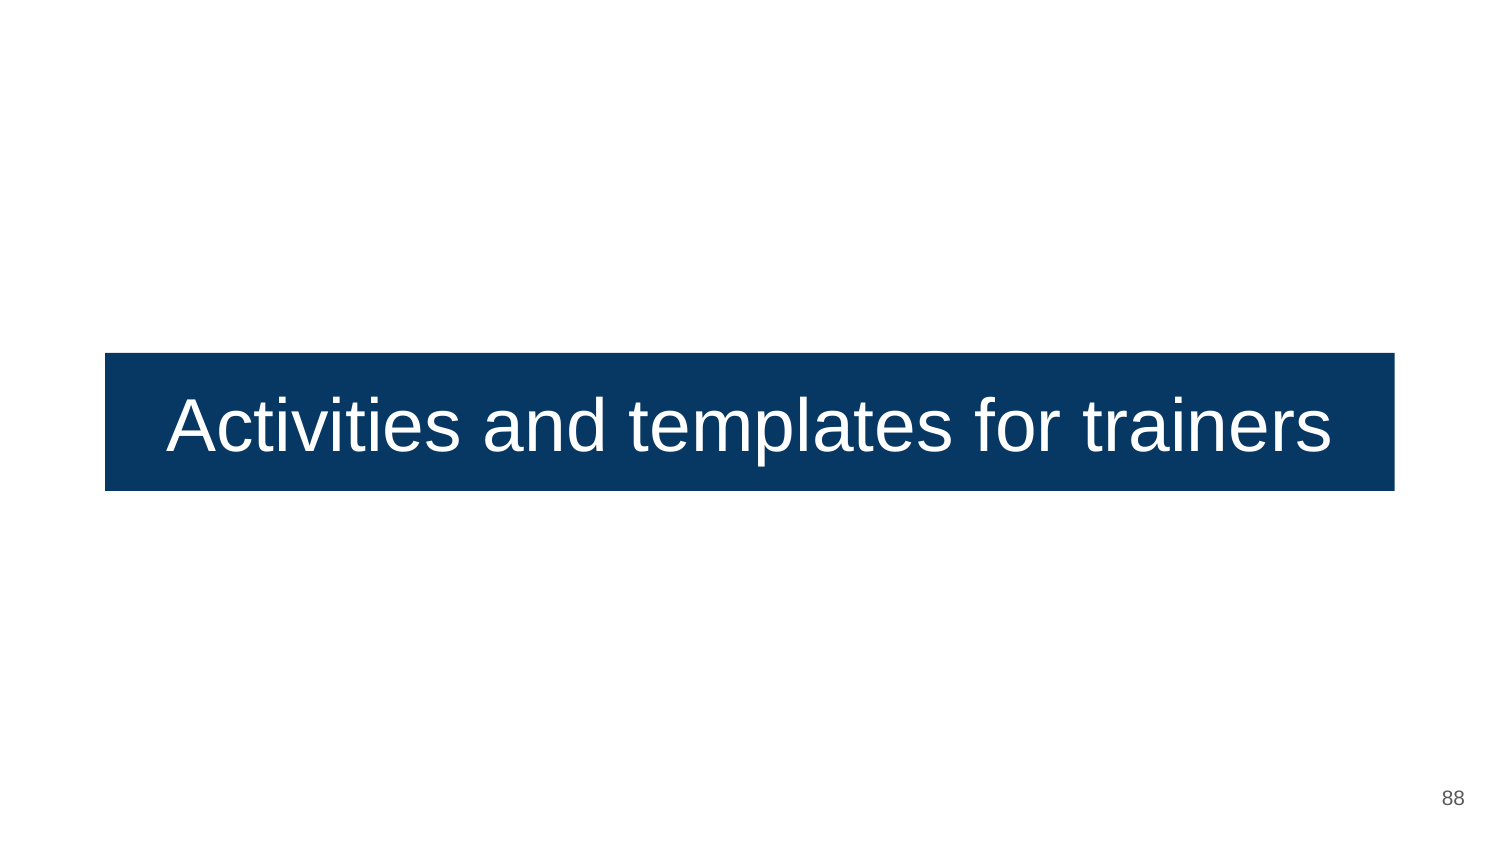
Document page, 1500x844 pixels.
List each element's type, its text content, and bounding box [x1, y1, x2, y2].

title Activities and templates for trainers [105, 352, 1395, 491]
slide_number ‹#› [1389, 764, 1480, 830]
